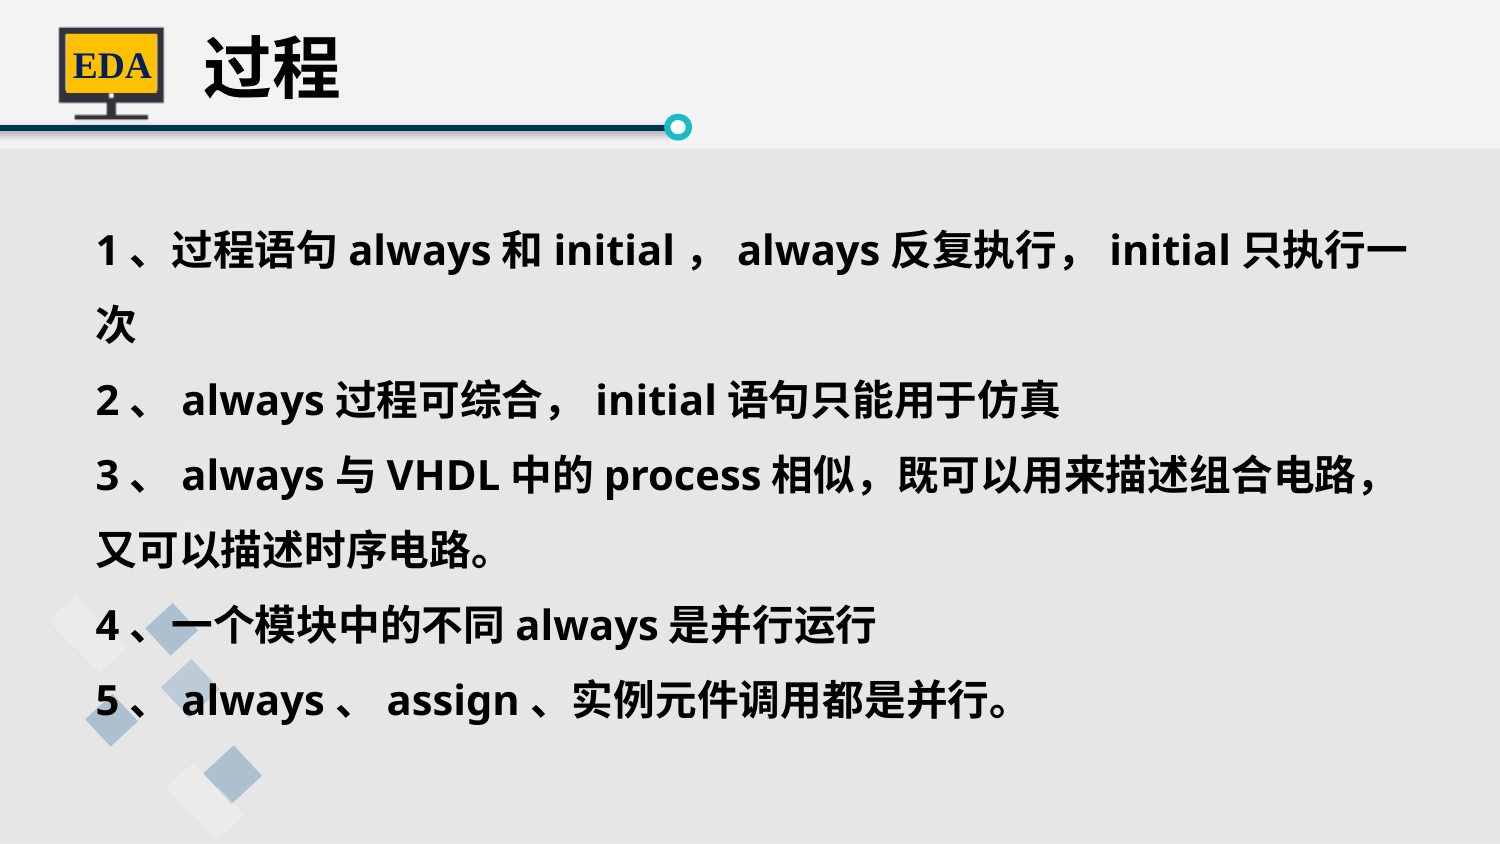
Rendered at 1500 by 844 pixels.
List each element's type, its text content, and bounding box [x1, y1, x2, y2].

title 过程 [188, 27, 1483, 119]
text_box 1、过程语句always和initial，always反复执行，initial只执行一次 2、always过程可综合，initial语句只能用于仿真 3、always与VHDL中的process相似，既可以用来描述组合电路，又可以描述时序电路。 4、一个模块中的不同always是并行运行 5、always、assign、实例元件调用都是并行。 [80, 191, 1430, 731]
